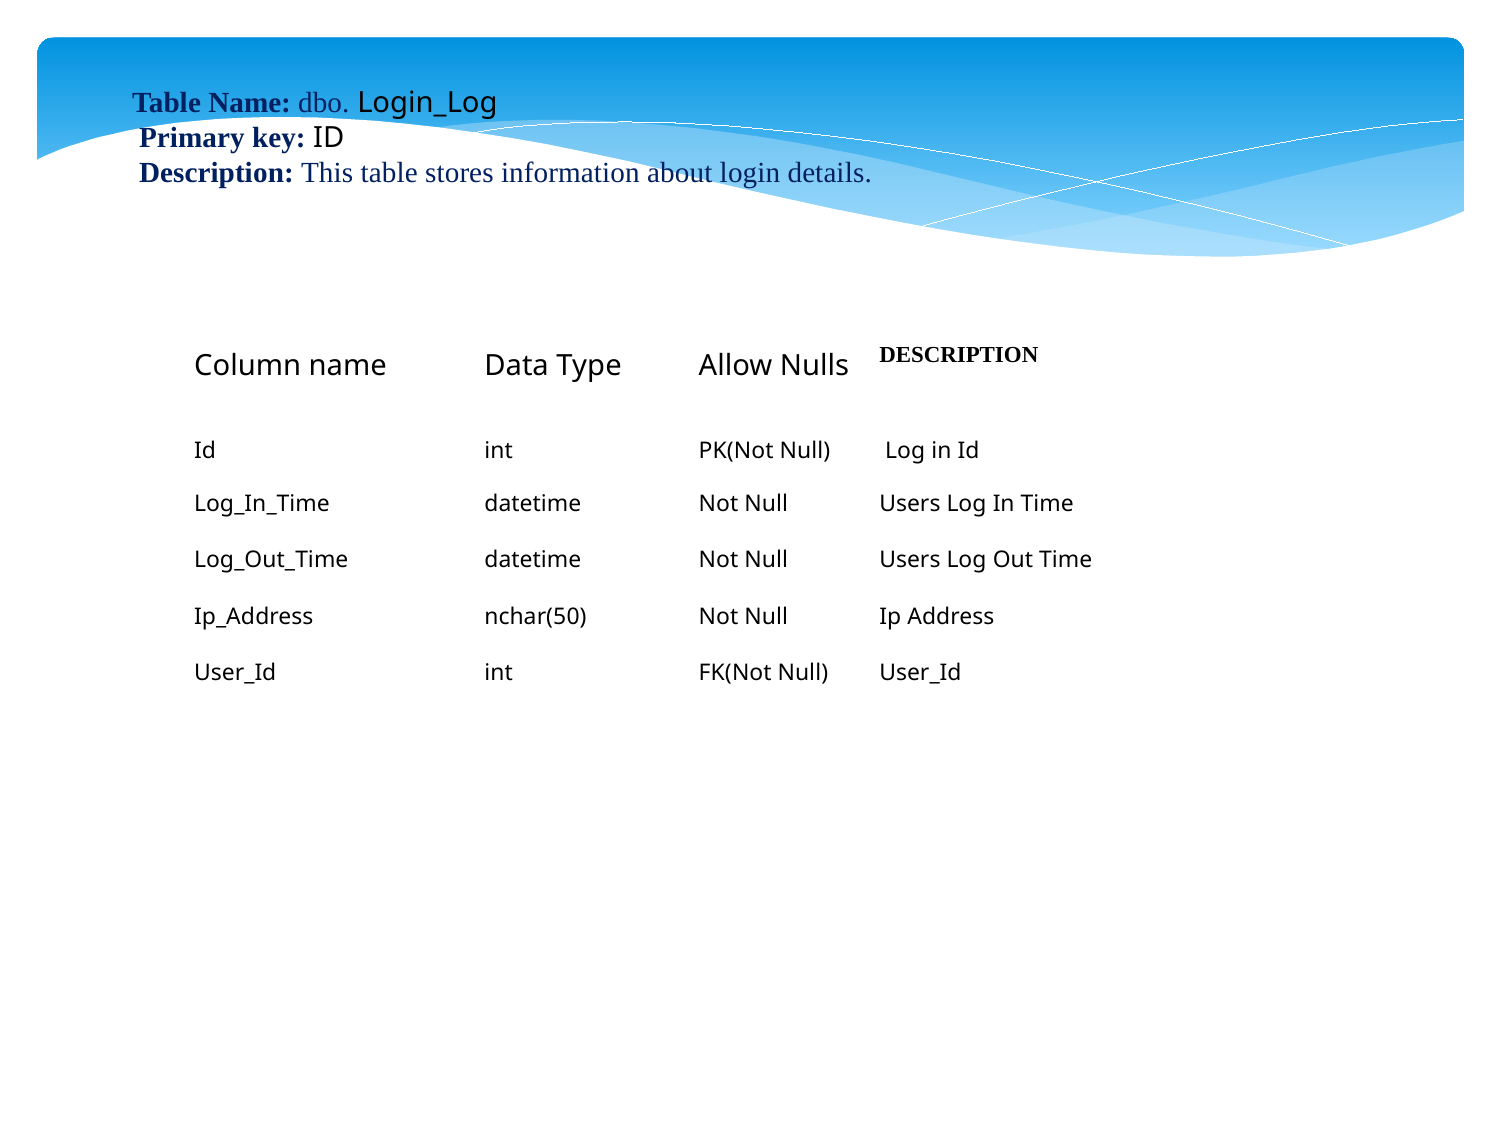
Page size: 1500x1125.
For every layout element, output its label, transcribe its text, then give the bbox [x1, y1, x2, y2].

table_cell Ip Address [868, 595, 1116, 651]
table_cell datetime [473, 482, 687, 538]
table_cell int [473, 651, 687, 704]
table_cell int [473, 429, 687, 482]
table_cell nchar(50) [473, 595, 687, 651]
table_cell datetime [473, 538, 687, 595]
table_header Allow Nulls [687, 338, 868, 429]
table_cell Log_Out_Time [183, 538, 473, 595]
table_cell PK(Not Null) [687, 429, 868, 482]
table_cell Ip_Address [183, 595, 473, 651]
text_box Table Name: dbo. Login_Log Primary key: ID Description: This table stores information about login details. [79, 75, 1317, 196]
table_cell Not Null [687, 538, 868, 595]
table_cell Users Log Out Time [868, 538, 1116, 595]
table_cell Not Null [687, 595, 868, 651]
table_cell User_Id [868, 651, 1116, 704]
table_cell Users Log In Time [868, 482, 1116, 538]
table_header Data Type [473, 338, 687, 429]
table_header Column name [183, 338, 473, 429]
table_cell FK(Not Null) [687, 651, 868, 704]
table_cell Id [183, 429, 473, 482]
table_cell Log in Id [868, 429, 1116, 482]
table_cell Not Null [687, 482, 868, 538]
table_cell Log_In_Time [183, 482, 473, 538]
table_header DESCRIPTION [868, 338, 1116, 429]
table_cell User_Id [183, 651, 473, 704]
